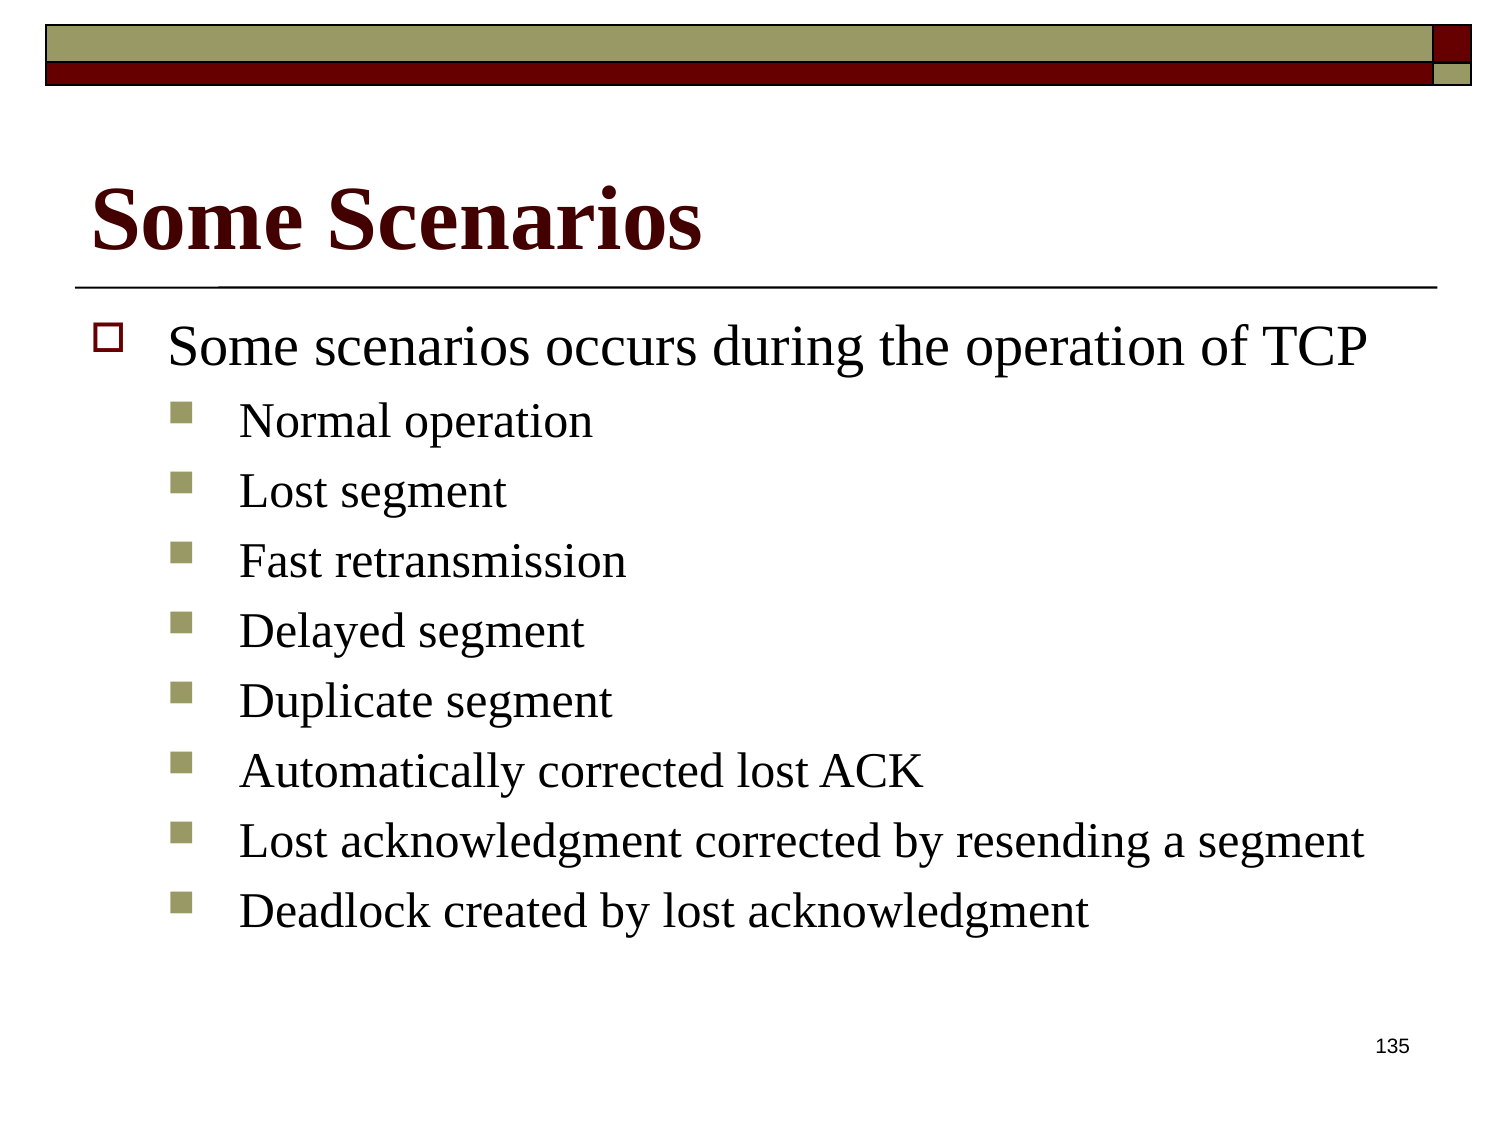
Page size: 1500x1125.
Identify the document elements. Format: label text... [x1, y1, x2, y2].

slide_number 135 [1112, 1024, 1426, 1101]
title Some Scenarios [74, 87, 1426, 276]
list Some scenarios occurs during the operation of TCP Normal operation Lost segment Fast retransmission Delayed segment Duplicate segment Automatically corrected lost ACK Lost acknowledgment corrected by resending a segment Deadlock created by lost acknowledgment [74, 299, 1426, 1006]
